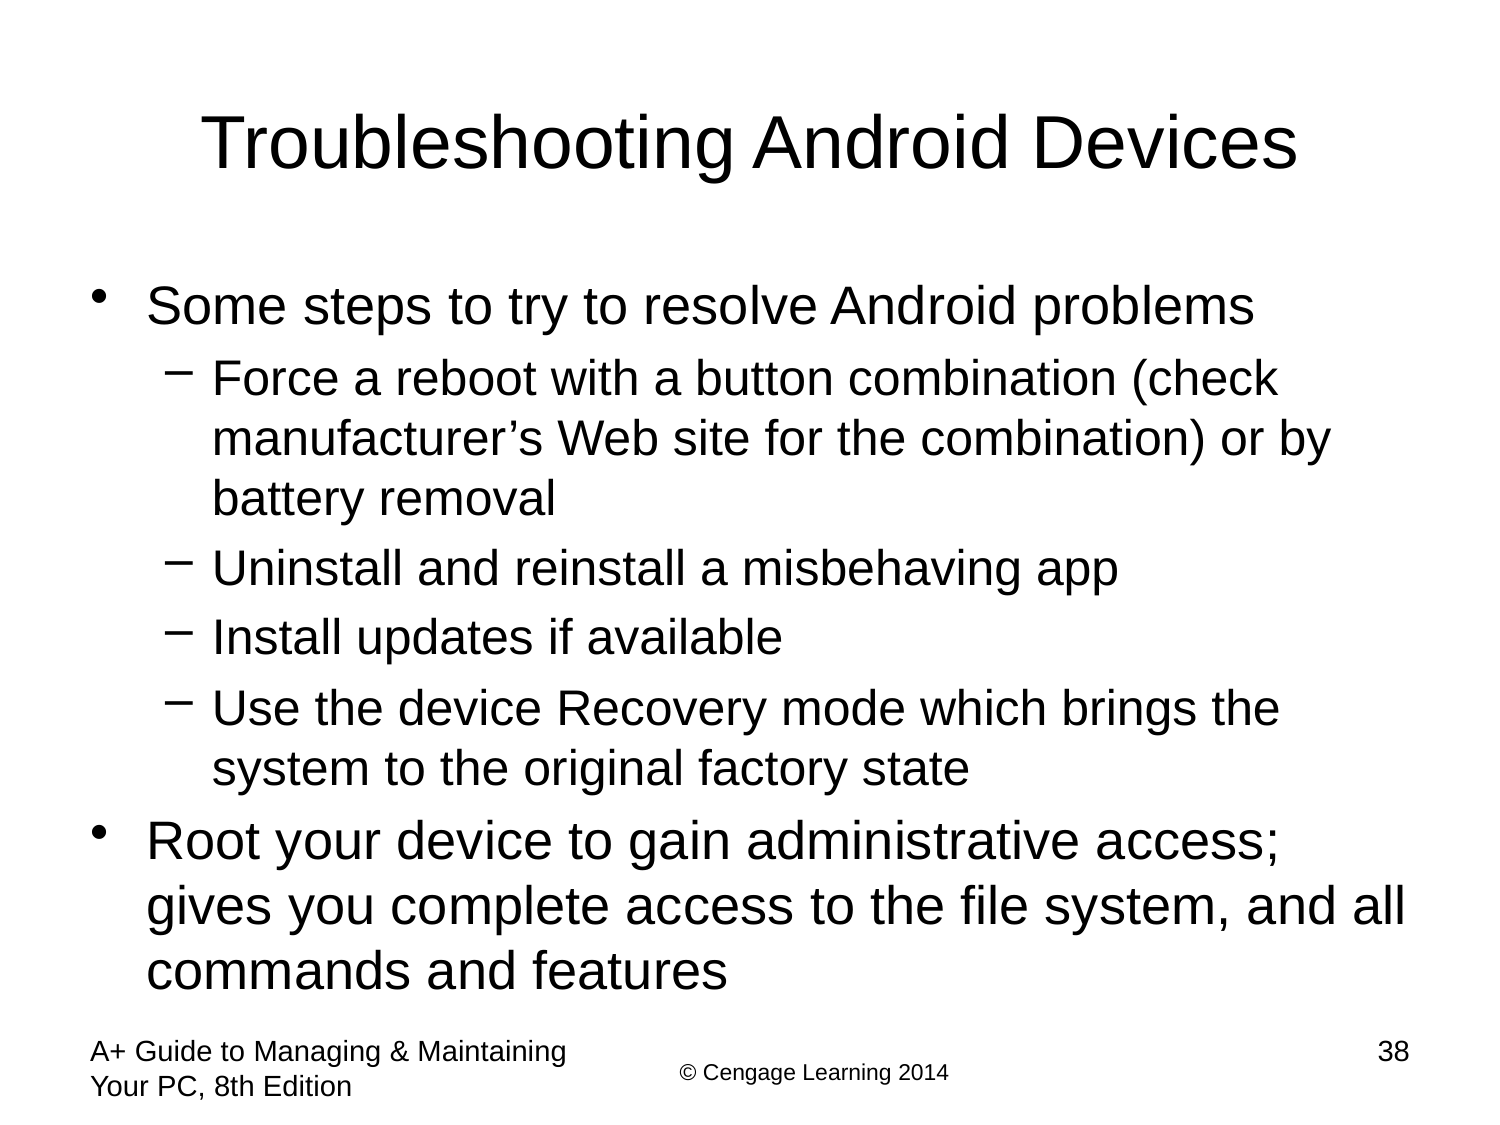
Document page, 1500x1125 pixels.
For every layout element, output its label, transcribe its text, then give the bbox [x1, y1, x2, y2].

slide_number 38 [1074, 1024, 1426, 1103]
list Some steps to try to resolve Android problems Force a reboot with a button combination (check manufacturer’s Web site for the combination) or by battery removal Uninstall and reinstall a misbehaving app Install updates if available Use the device Recovery mode which brings the system to the original factory state Root your device to gain administrative access; gives you complete access to the file system, and all commands and features [75, 262, 1425, 1005]
footer A+ Guide to Managing & Maintaining Your PC, 8th Edition [74, 1024, 588, 1103]
title Troubleshooting Android Devices [75, 45, 1425, 233]
